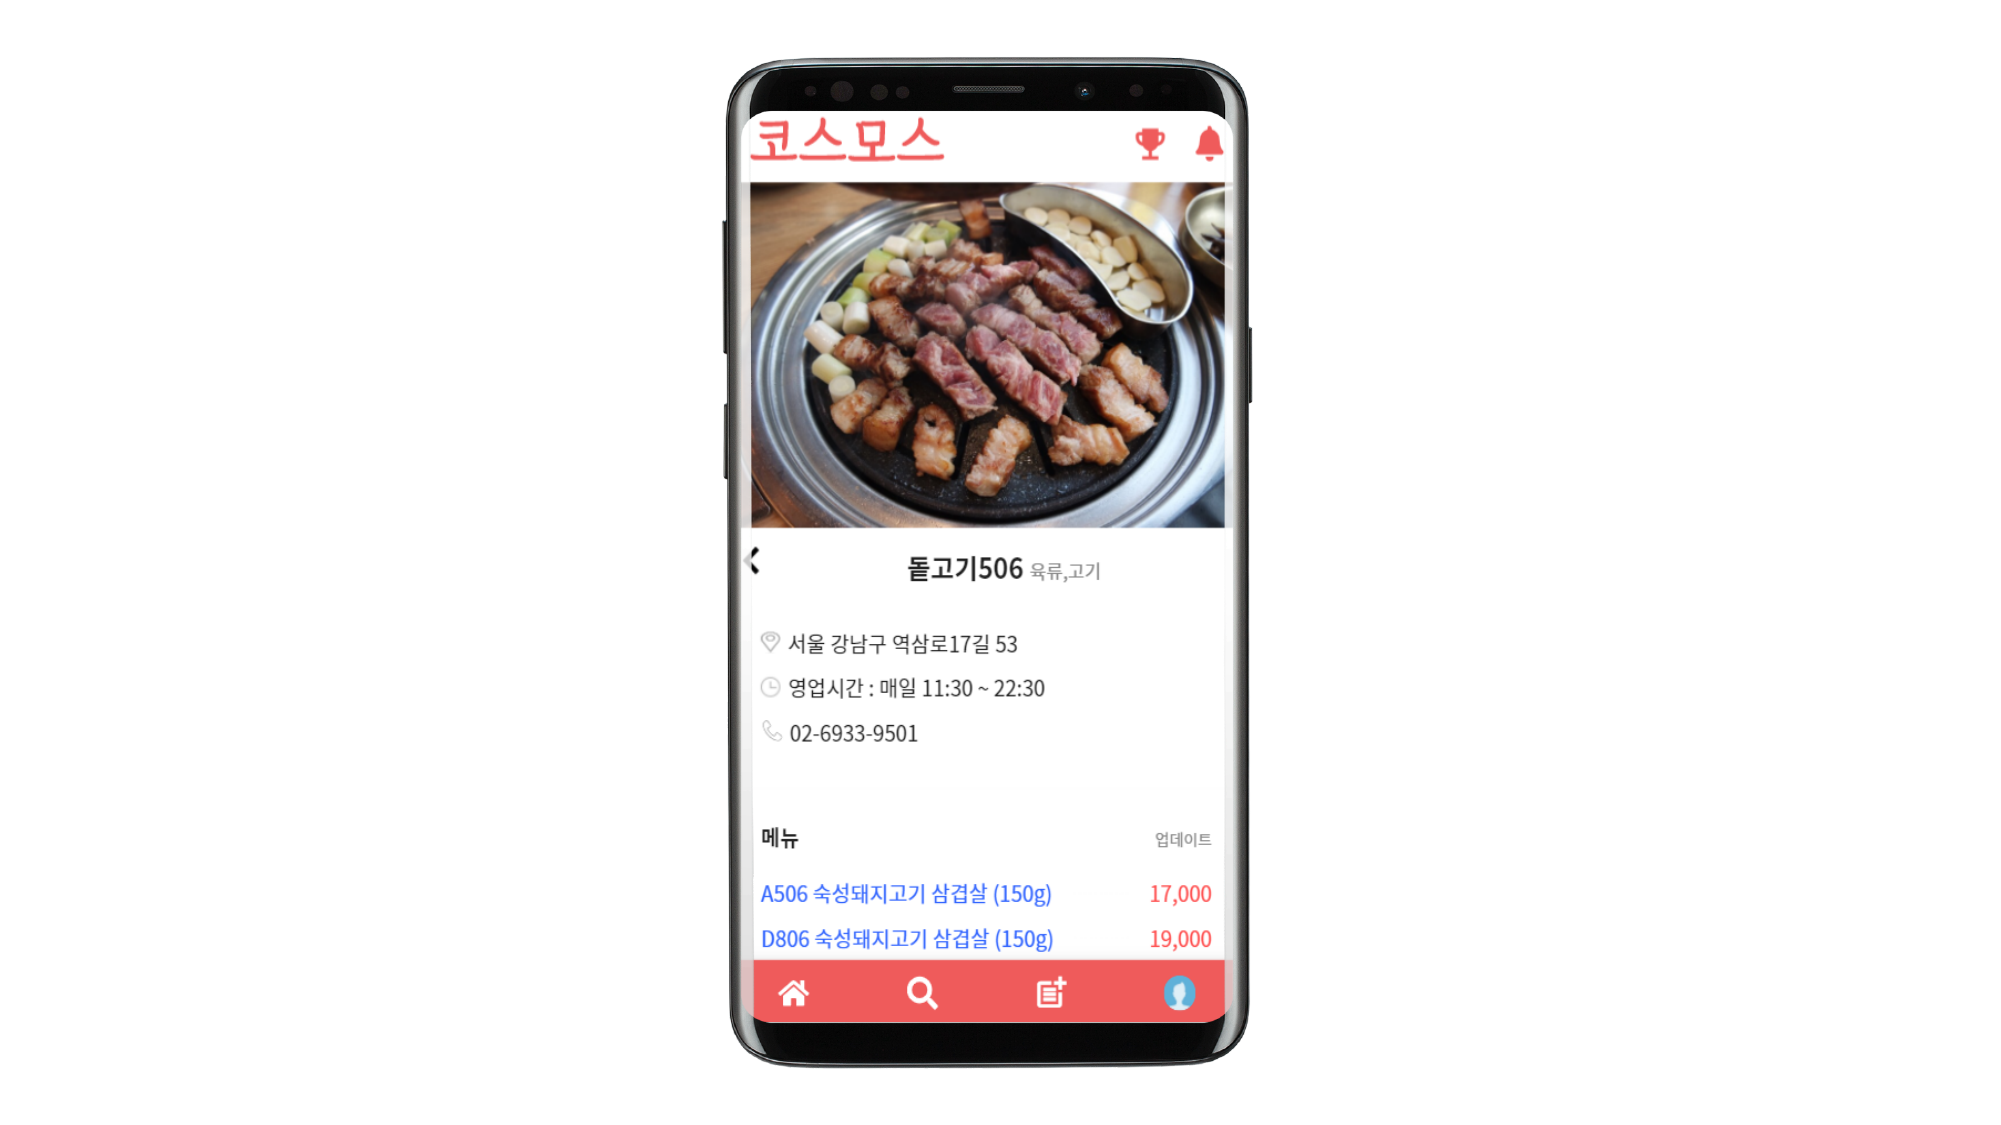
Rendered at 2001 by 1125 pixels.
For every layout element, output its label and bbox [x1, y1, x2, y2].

picture [720, 56, 1253, 1069]
